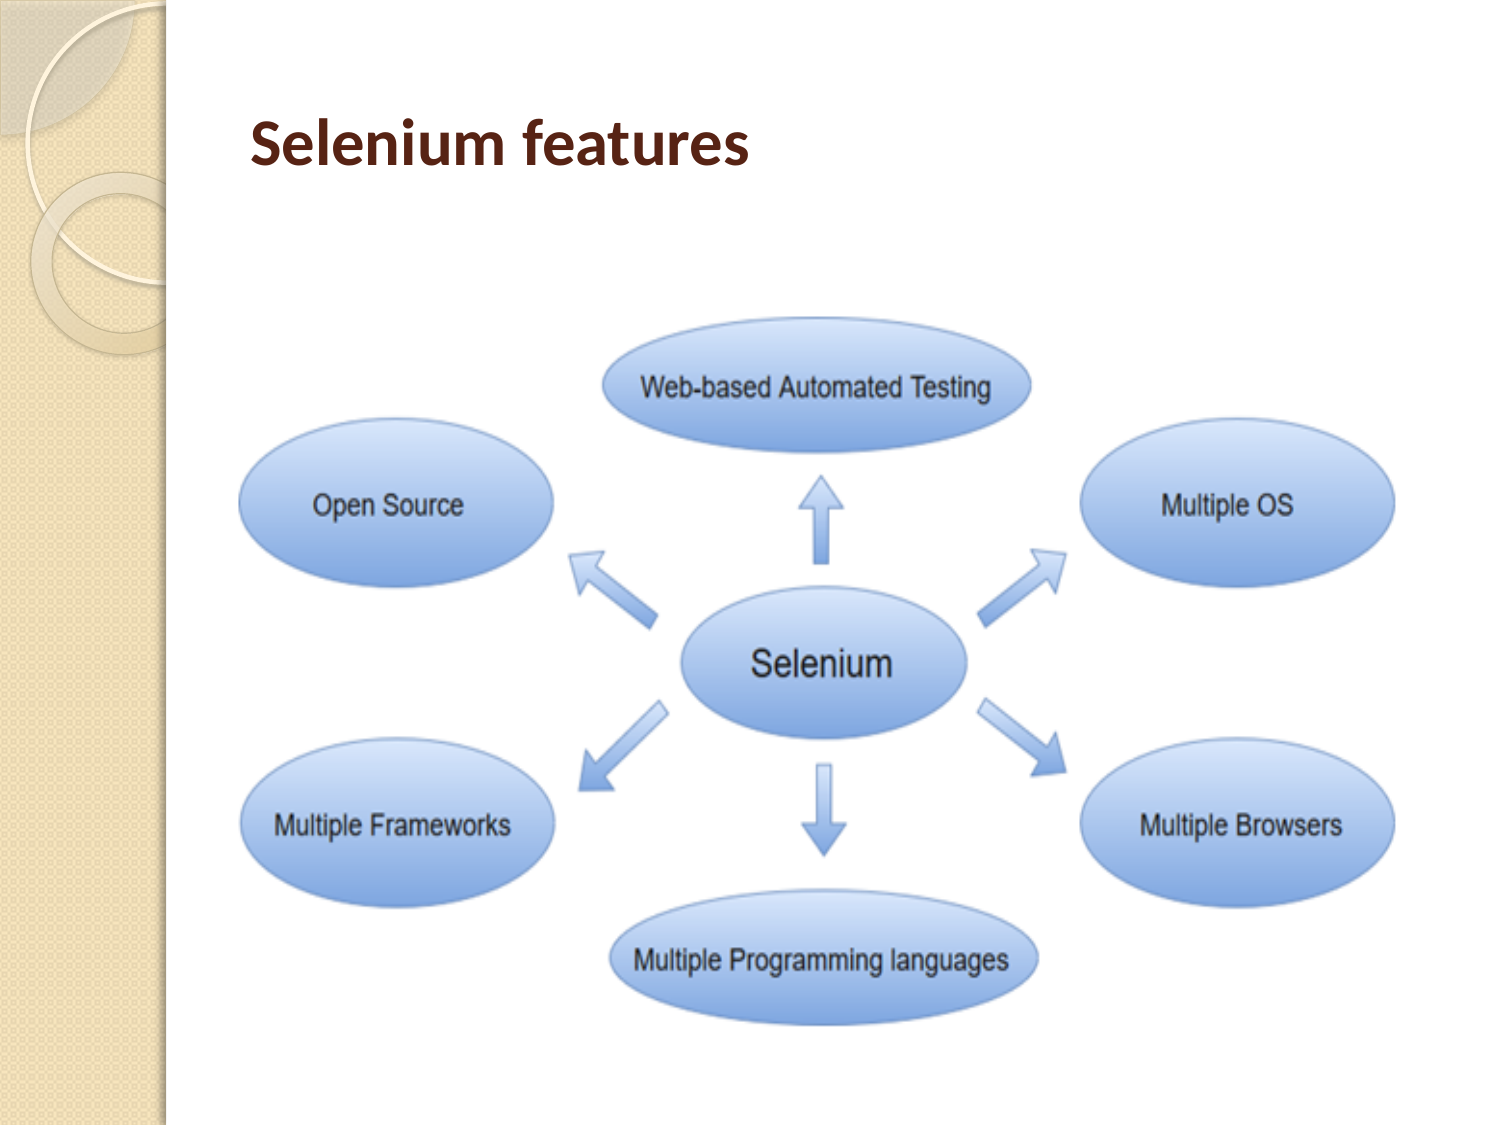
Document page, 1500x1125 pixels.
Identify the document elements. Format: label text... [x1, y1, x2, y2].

title Selenium features [235, 45, 1466, 233]
picture [237, 299, 1413, 1038]
